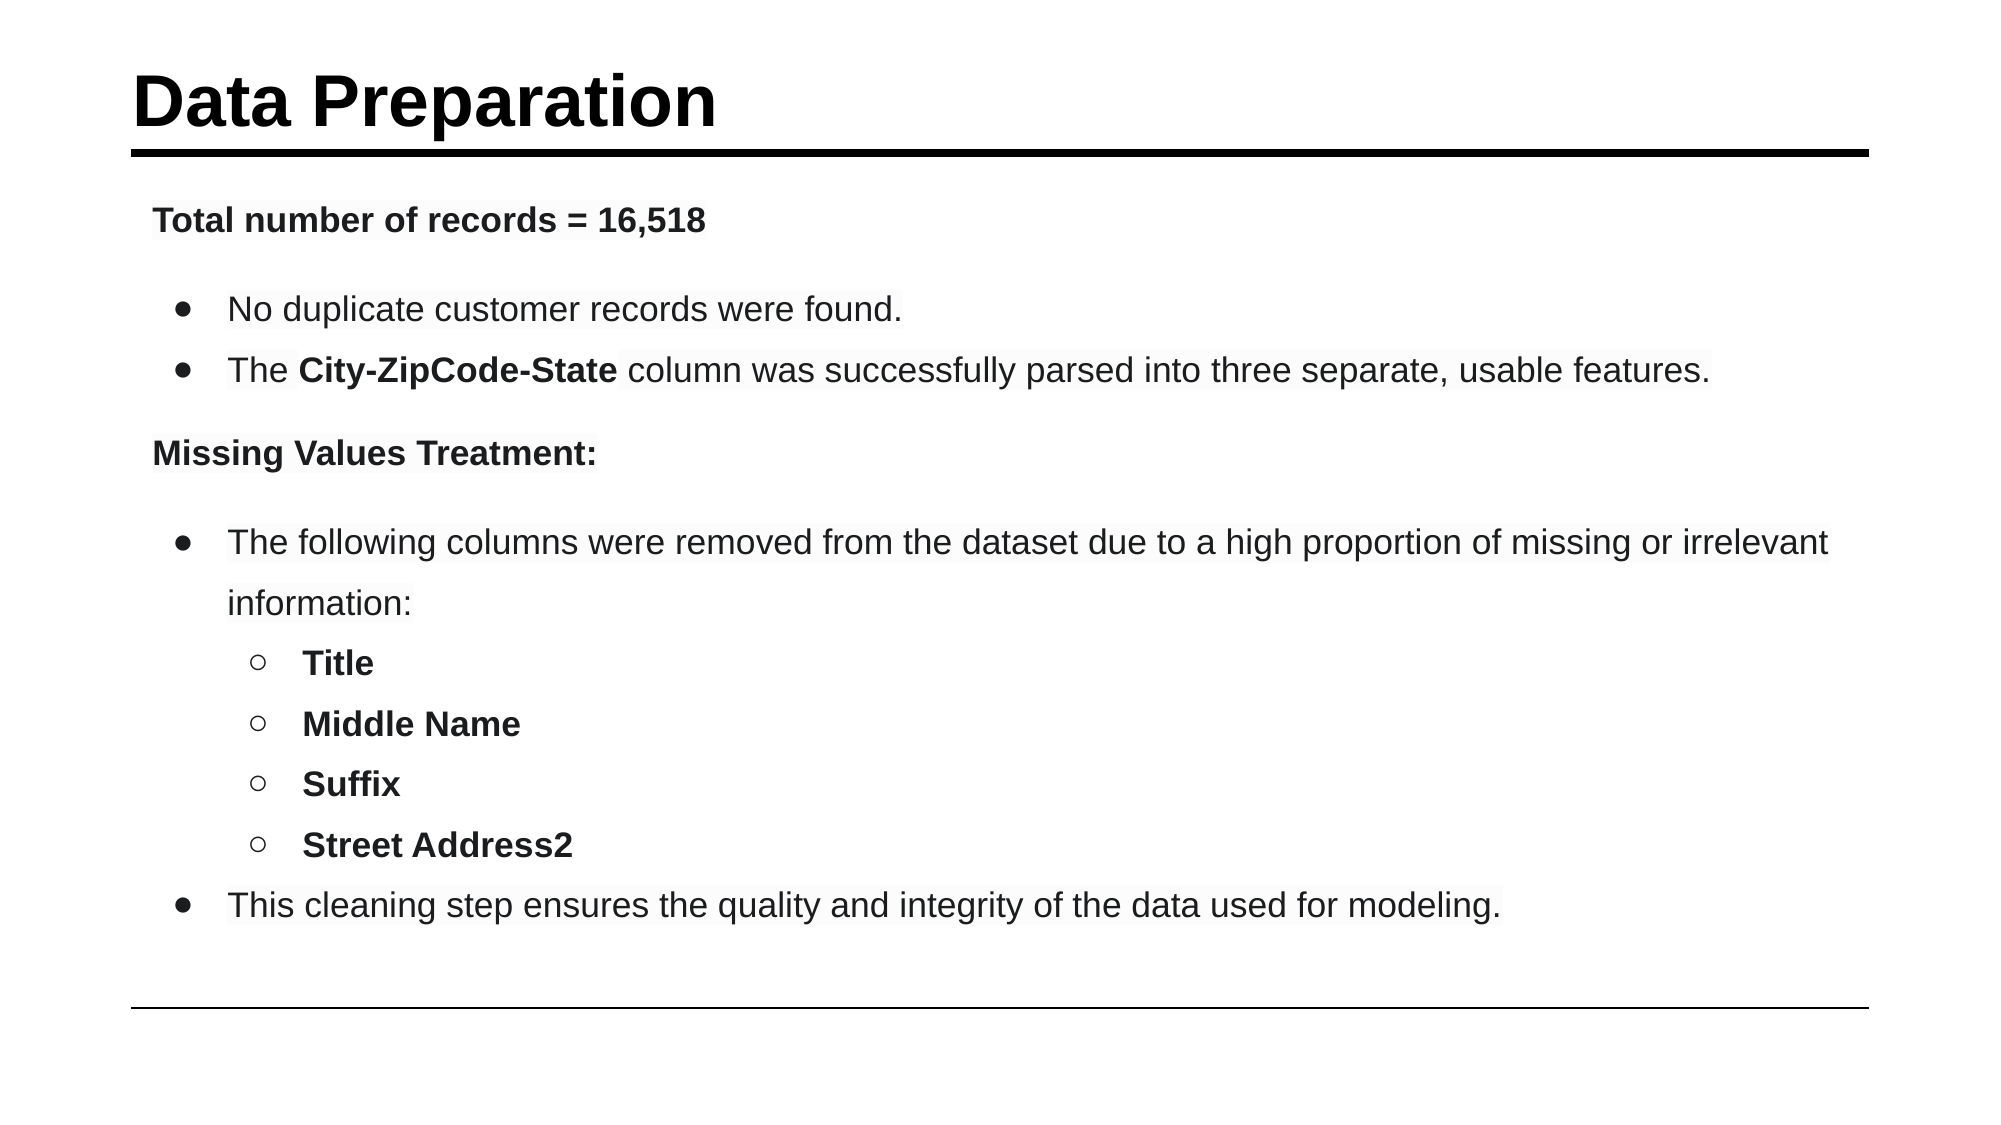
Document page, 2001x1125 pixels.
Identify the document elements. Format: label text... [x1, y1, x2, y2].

title Data Preparation [117, 46, 1768, 150]
list Total number of records = 16,518 No duplicate customer records were found. The City-ZipCode-State column was successfully parsed into three separate, usable features. Missing Values Treatment: The following columns were removed from the dataset due to a high proportion of missing or irrelevant information: Title Middle Name Suffix Street Address2 This cleaning step ensures the quality and integrity of the data used for modeling. [137, 171, 1863, 976]
